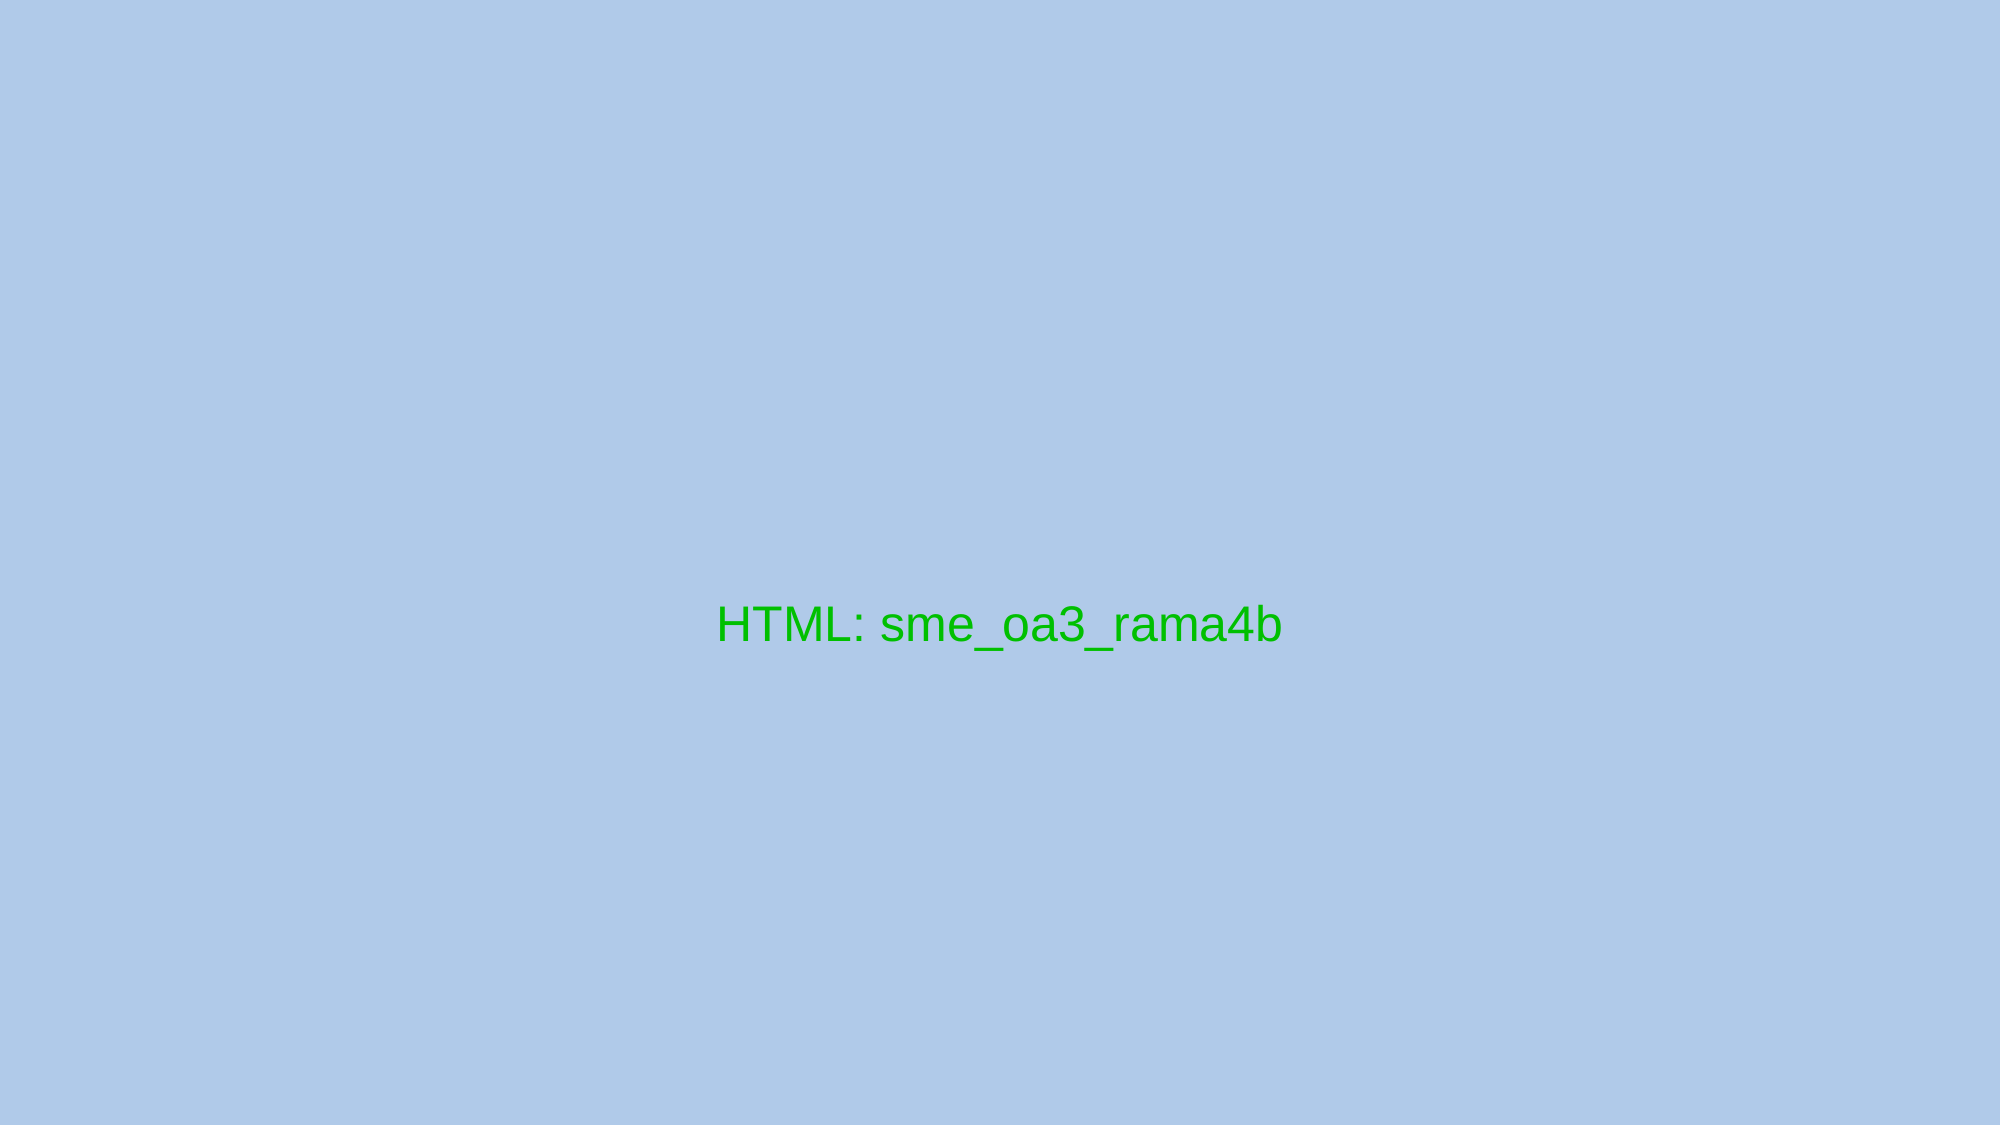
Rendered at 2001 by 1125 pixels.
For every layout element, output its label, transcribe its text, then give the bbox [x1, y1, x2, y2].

subtitle HTML: sme_oa3_rama4b [249, 590, 1750, 863]
